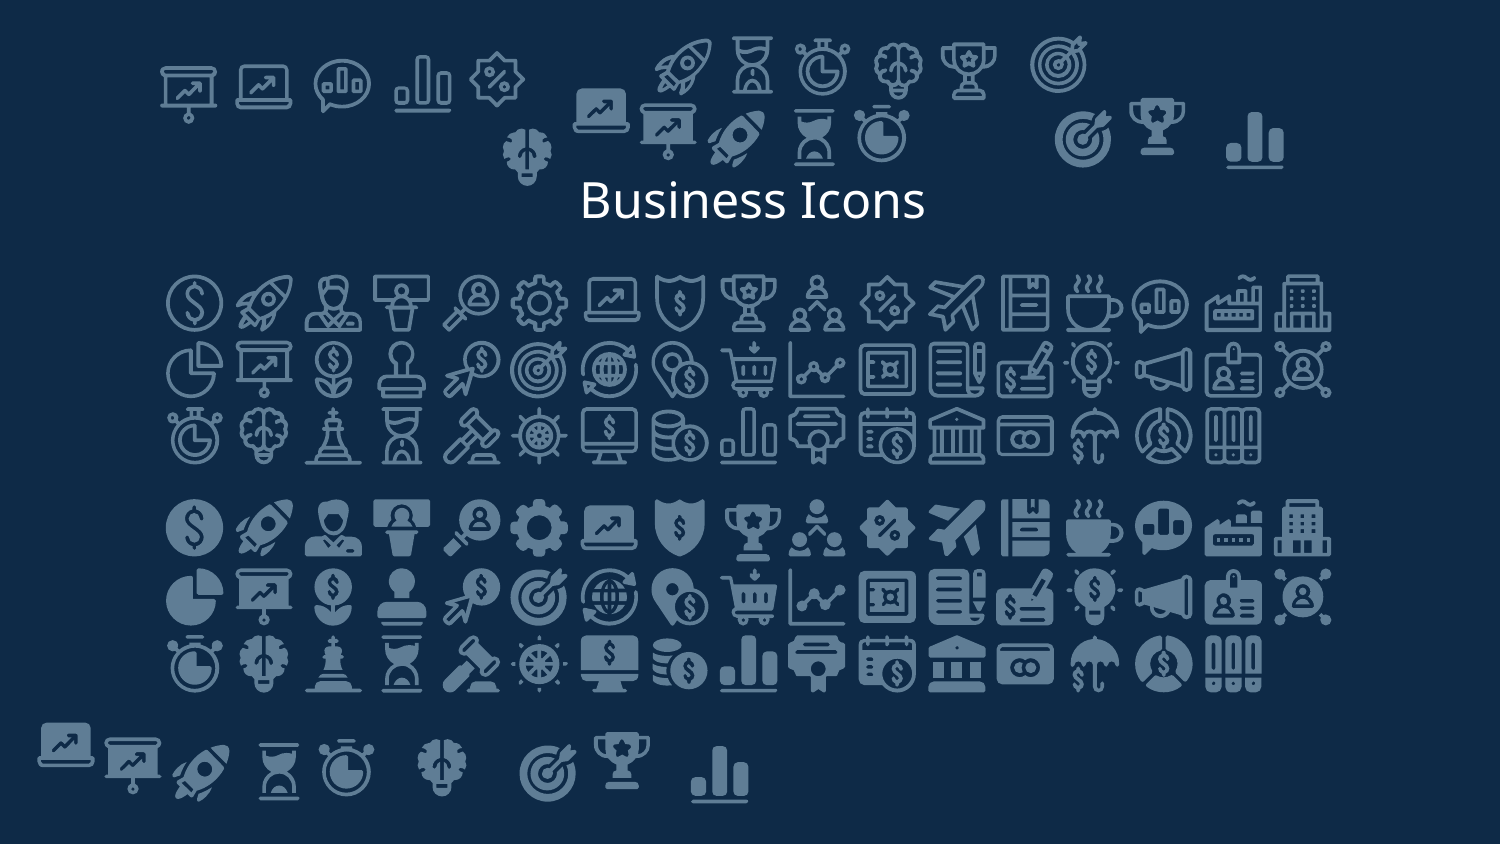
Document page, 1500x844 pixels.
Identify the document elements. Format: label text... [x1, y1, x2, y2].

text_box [313, 58, 372, 114]
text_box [719, 634, 778, 693]
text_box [858, 634, 917, 693]
text_box [788, 635, 846, 693]
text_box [1065, 274, 1124, 333]
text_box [1205, 635, 1262, 693]
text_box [654, 38, 713, 96]
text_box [1134, 406, 1193, 465]
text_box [719, 568, 778, 626]
text_box [304, 407, 362, 465]
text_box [441, 274, 502, 332]
text_box [510, 499, 568, 557]
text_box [928, 568, 986, 626]
text_box [996, 568, 1054, 626]
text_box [235, 340, 294, 399]
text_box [928, 499, 986, 557]
text_box [442, 568, 501, 626]
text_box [788, 340, 846, 399]
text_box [651, 340, 709, 399]
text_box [794, 38, 851, 96]
title Business Icons [175, 153, 1332, 233]
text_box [1054, 109, 1113, 168]
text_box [381, 406, 423, 465]
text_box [1000, 274, 1050, 332]
text_box [1030, 35, 1088, 93]
text_box [654, 499, 705, 557]
text_box [235, 568, 293, 626]
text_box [1134, 635, 1193, 693]
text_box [1000, 498, 1050, 557]
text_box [719, 406, 778, 465]
text_box [502, 128, 552, 186]
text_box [651, 567, 709, 626]
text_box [859, 499, 916, 556]
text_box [468, 50, 526, 108]
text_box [858, 406, 917, 465]
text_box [1128, 97, 1186, 156]
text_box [579, 340, 640, 399]
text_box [720, 274, 777, 333]
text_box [793, 108, 836, 167]
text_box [583, 276, 642, 323]
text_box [1205, 406, 1262, 465]
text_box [510, 406, 569, 465]
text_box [580, 634, 639, 693]
text_box [580, 505, 638, 551]
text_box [1131, 279, 1190, 335]
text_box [853, 104, 910, 163]
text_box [858, 570, 917, 624]
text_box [442, 340, 501, 399]
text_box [1204, 341, 1263, 398]
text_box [1273, 568, 1332, 626]
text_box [1070, 406, 1120, 465]
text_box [314, 340, 353, 399]
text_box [1204, 274, 1263, 333]
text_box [940, 42, 997, 101]
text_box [171, 744, 230, 802]
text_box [652, 638, 708, 690]
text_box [707, 110, 766, 168]
text_box [639, 103, 697, 161]
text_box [304, 634, 363, 693]
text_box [165, 568, 224, 626]
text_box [858, 274, 916, 332]
text_box [510, 340, 568, 399]
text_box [724, 504, 782, 562]
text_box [996, 643, 1055, 685]
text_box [928, 341, 986, 398]
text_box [442, 406, 502, 465]
text_box [1273, 499, 1332, 557]
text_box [235, 499, 294, 557]
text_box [442, 498, 501, 557]
text_box [927, 274, 985, 332]
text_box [1204, 498, 1263, 557]
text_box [788, 274, 846, 333]
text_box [788, 568, 846, 626]
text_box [159, 65, 218, 125]
text_box [377, 340, 426, 399]
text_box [690, 745, 749, 804]
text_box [651, 409, 709, 463]
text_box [235, 63, 293, 110]
text_box [373, 274, 430, 332]
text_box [442, 634, 501, 693]
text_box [510, 568, 569, 626]
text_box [519, 744, 578, 802]
text_box [1134, 574, 1193, 620]
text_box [165, 274, 224, 332]
text_box [37, 722, 95, 768]
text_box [317, 738, 375, 797]
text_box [373, 498, 431, 557]
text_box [1225, 111, 1284, 170]
text_box [239, 408, 289, 465]
text_box [417, 739, 467, 797]
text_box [788, 498, 846, 557]
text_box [393, 54, 452, 113]
text_box [314, 568, 352, 626]
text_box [1273, 340, 1332, 399]
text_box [1204, 568, 1263, 626]
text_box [510, 274, 569, 333]
text_box [104, 737, 162, 795]
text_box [858, 343, 917, 397]
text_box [165, 340, 224, 399]
text_box [239, 635, 289, 693]
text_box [788, 406, 846, 465]
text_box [593, 731, 651, 790]
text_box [654, 274, 706, 333]
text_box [235, 274, 294, 332]
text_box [381, 634, 423, 693]
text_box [719, 340, 778, 399]
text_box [1065, 568, 1124, 626]
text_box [1274, 274, 1332, 333]
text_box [731, 35, 774, 94]
text_box [572, 88, 630, 134]
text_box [304, 499, 363, 557]
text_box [1070, 635, 1120, 693]
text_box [166, 634, 224, 693]
text_box [1134, 347, 1193, 393]
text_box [377, 568, 427, 626]
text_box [1065, 498, 1124, 557]
text_box [165, 499, 224, 557]
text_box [1062, 340, 1121, 399]
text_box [166, 406, 224, 465]
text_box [928, 406, 986, 465]
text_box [258, 742, 301, 801]
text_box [510, 634, 569, 693]
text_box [928, 635, 986, 693]
text_box [1134, 500, 1193, 556]
text_box [874, 42, 923, 100]
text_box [996, 340, 1055, 399]
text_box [996, 414, 1055, 457]
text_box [304, 274, 363, 333]
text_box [580, 406, 639, 465]
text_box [579, 567, 640, 626]
